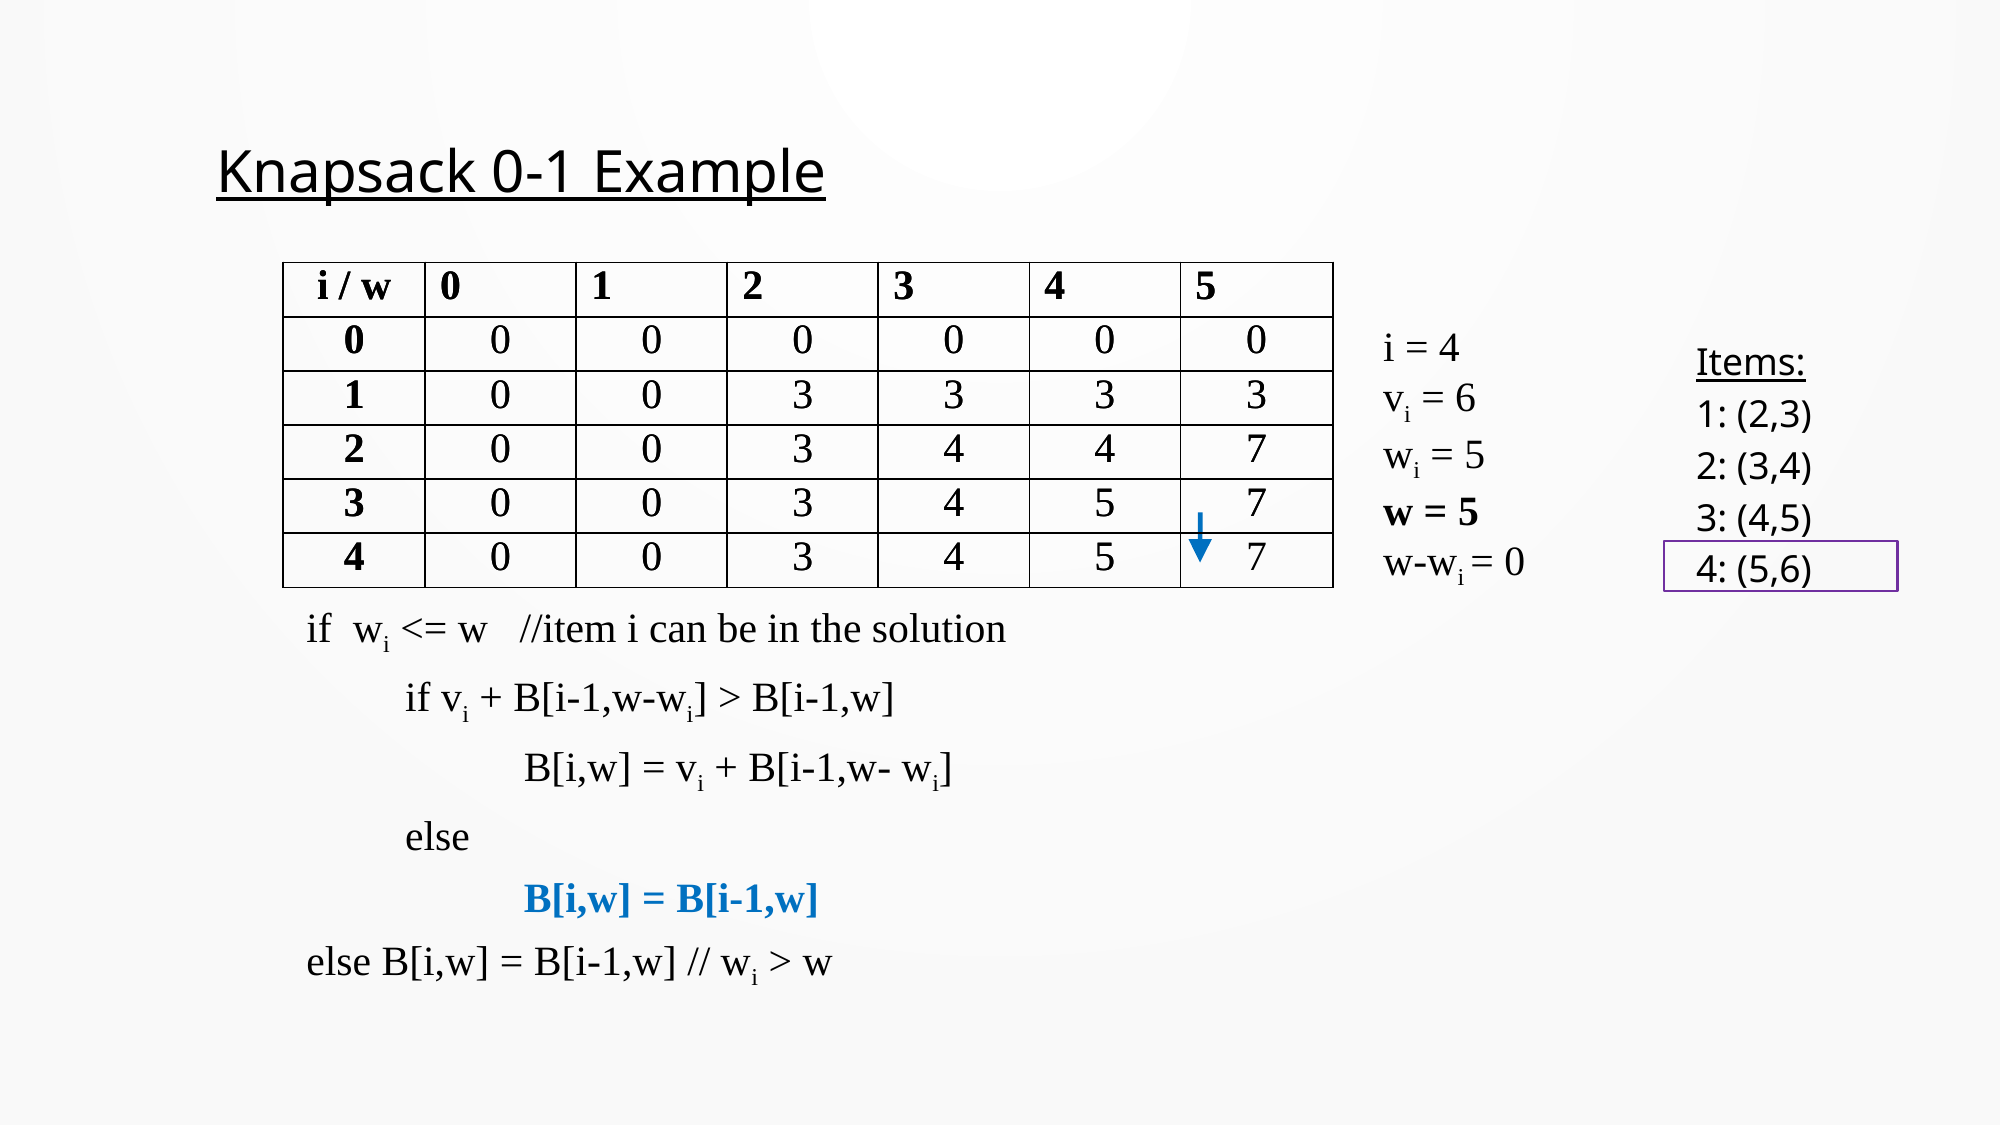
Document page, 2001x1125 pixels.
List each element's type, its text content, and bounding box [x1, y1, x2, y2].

table_header 0 [426, 263, 575, 316]
table_cell 0 [577, 426, 726, 478]
table_header 4 [1030, 263, 1180, 316]
table_cell 0 [879, 318, 1029, 370]
text_box Items: 1: (2,3) 2: (3,4) 3: (4,5) 4: (5,6) [1669, 331, 1903, 607]
table_cell 7 [1181, 426, 1332, 478]
title Knapsack 0-1 Example [201, 134, 1842, 322]
table_cell 1 [284, 372, 424, 424]
table_cell 3 [728, 534, 877, 587]
table_cell 0 [426, 372, 575, 424]
table_cell 7 [1181, 534, 1332, 587]
table_cell 0 [577, 372, 726, 424]
table_cell 0 [577, 480, 726, 532]
table_cell 0 [426, 426, 575, 478]
table_cell 3 [1181, 372, 1332, 424]
table_cell 3 [284, 480, 424, 532]
text_box if wi <= w //item i can be in the solution if vi + B[i-1,w-wi] > B[i-1,w] B[i,w] = vi + B[i-1,w- wi] else B[i,w] = B[i-1,w] else B[i,w] = B[i-1,w] // wi > w [278, 593, 1695, 1006]
table_cell 7 [1181, 480, 1332, 532]
table_cell 5 [1030, 480, 1180, 532]
table_cell 0 [577, 534, 726, 587]
table_cell 4 [879, 534, 1029, 587]
table_cell 4 [879, 426, 1029, 478]
table_cell 4 [284, 534, 424, 587]
table_cell 3 [879, 372, 1029, 424]
table_cell 0 [426, 534, 575, 587]
table_cell 0 [284, 318, 424, 370]
table_cell 4 [1030, 426, 1180, 478]
table_cell 3 [1030, 372, 1180, 424]
text_box i = 4 vi = 6 wi = 5 w = 5 w-wi = 0 [1368, 312, 1541, 593]
table_header 1 [577, 263, 726, 316]
table_cell 0 [577, 318, 726, 370]
table_header 3 [879, 263, 1029, 316]
table_cell 0 [1181, 318, 1332, 370]
table_cell 0 [1030, 318, 1180, 370]
text_box [1663, 540, 1899, 592]
table_cell 3 [728, 372, 877, 424]
table_header i / w [284, 263, 424, 316]
table_cell 3 [728, 480, 877, 532]
table_cell 5 [1030, 534, 1180, 587]
table_cell 4 [879, 480, 1029, 532]
table_header 2 [728, 263, 877, 316]
table_cell 0 [426, 480, 575, 532]
table_cell 3 [728, 426, 877, 478]
table_cell 2 [284, 426, 424, 478]
table_header 5 [1181, 263, 1332, 316]
table_cell 0 [728, 318, 877, 370]
table_cell 0 [426, 318, 575, 370]
